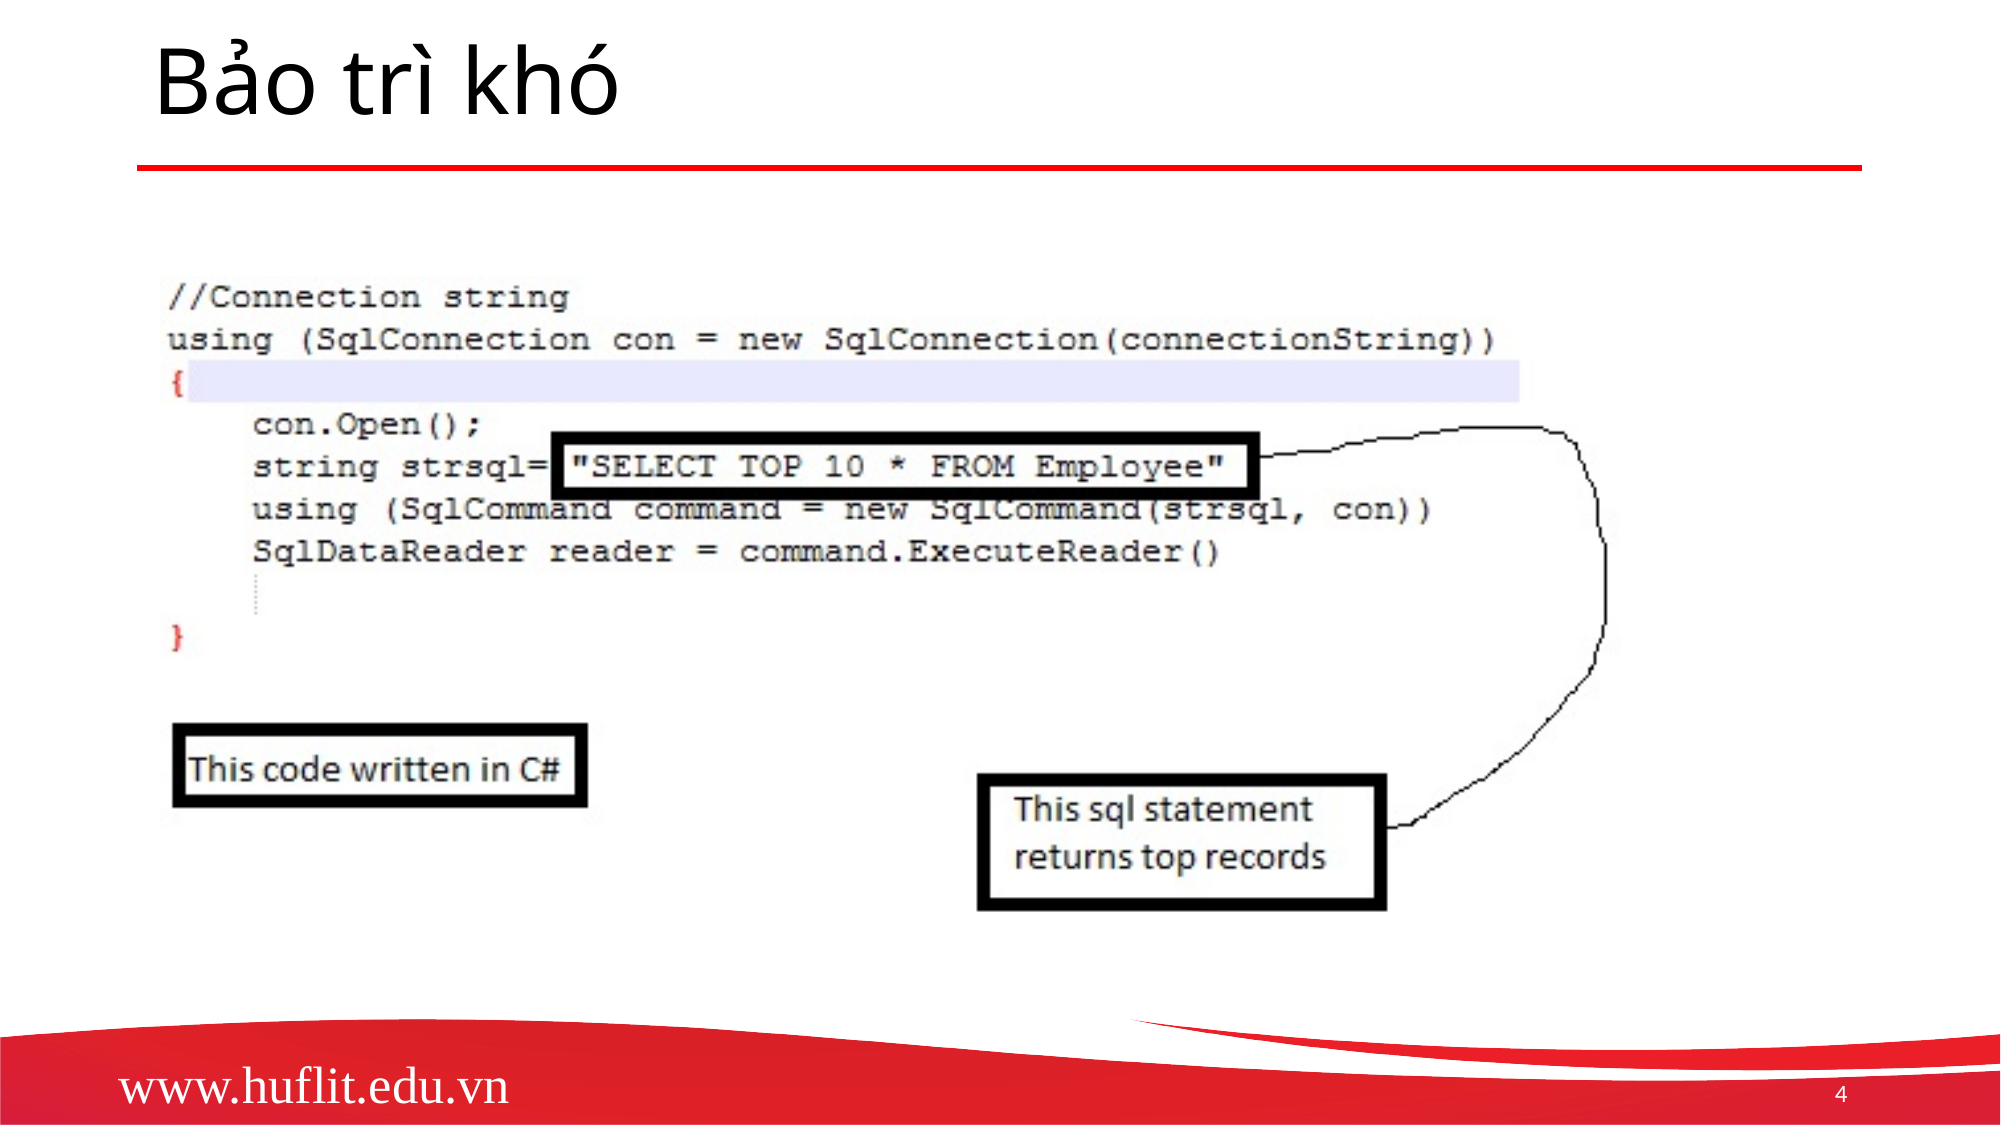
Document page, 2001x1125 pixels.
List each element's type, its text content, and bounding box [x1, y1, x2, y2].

title Bảo trì khó [137, 7, 1785, 163]
picture [0, 1019, 2001, 1125]
picture [160, 276, 1703, 957]
slide_number 4 [1412, 1062, 1863, 1123]
